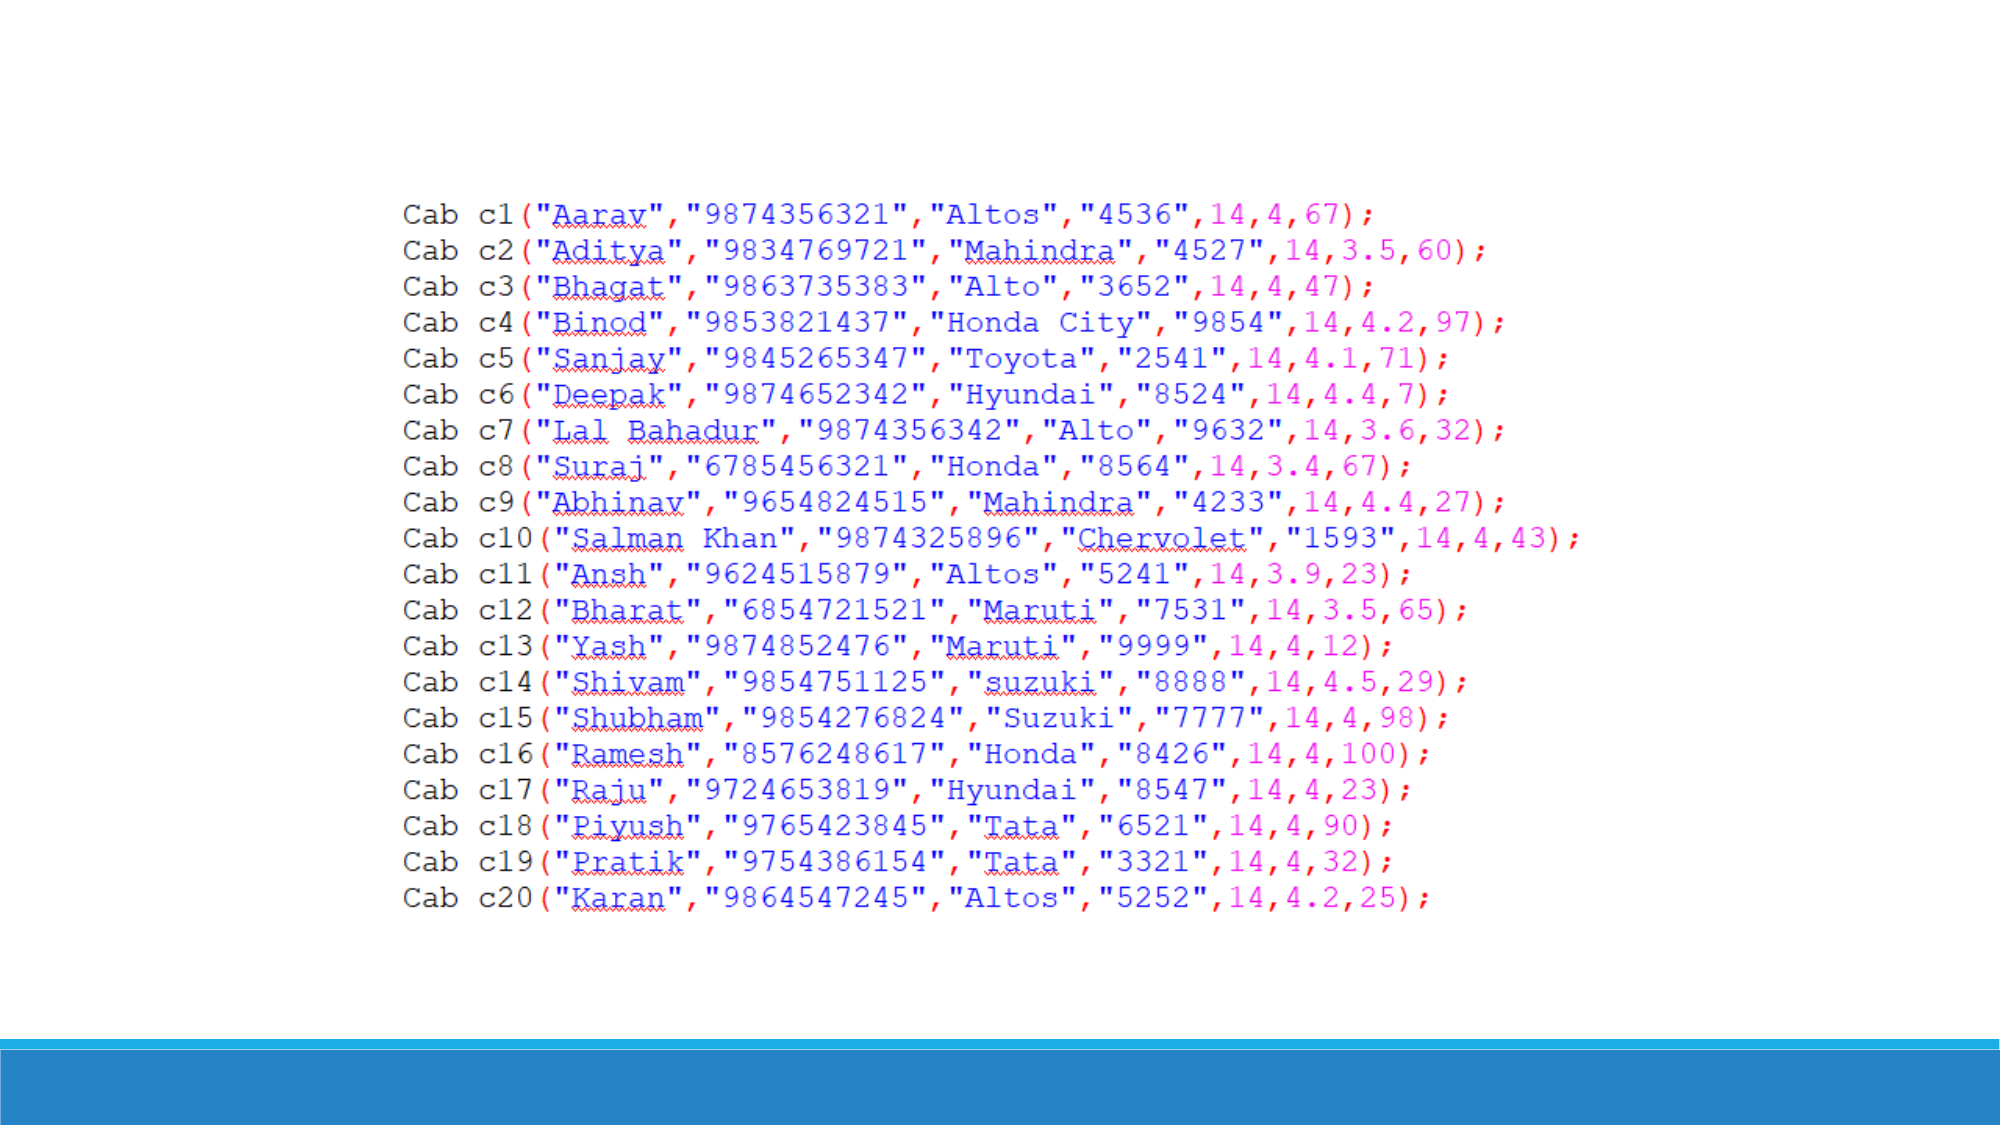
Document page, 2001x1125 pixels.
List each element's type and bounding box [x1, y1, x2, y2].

picture [391, 198, 1609, 927]
